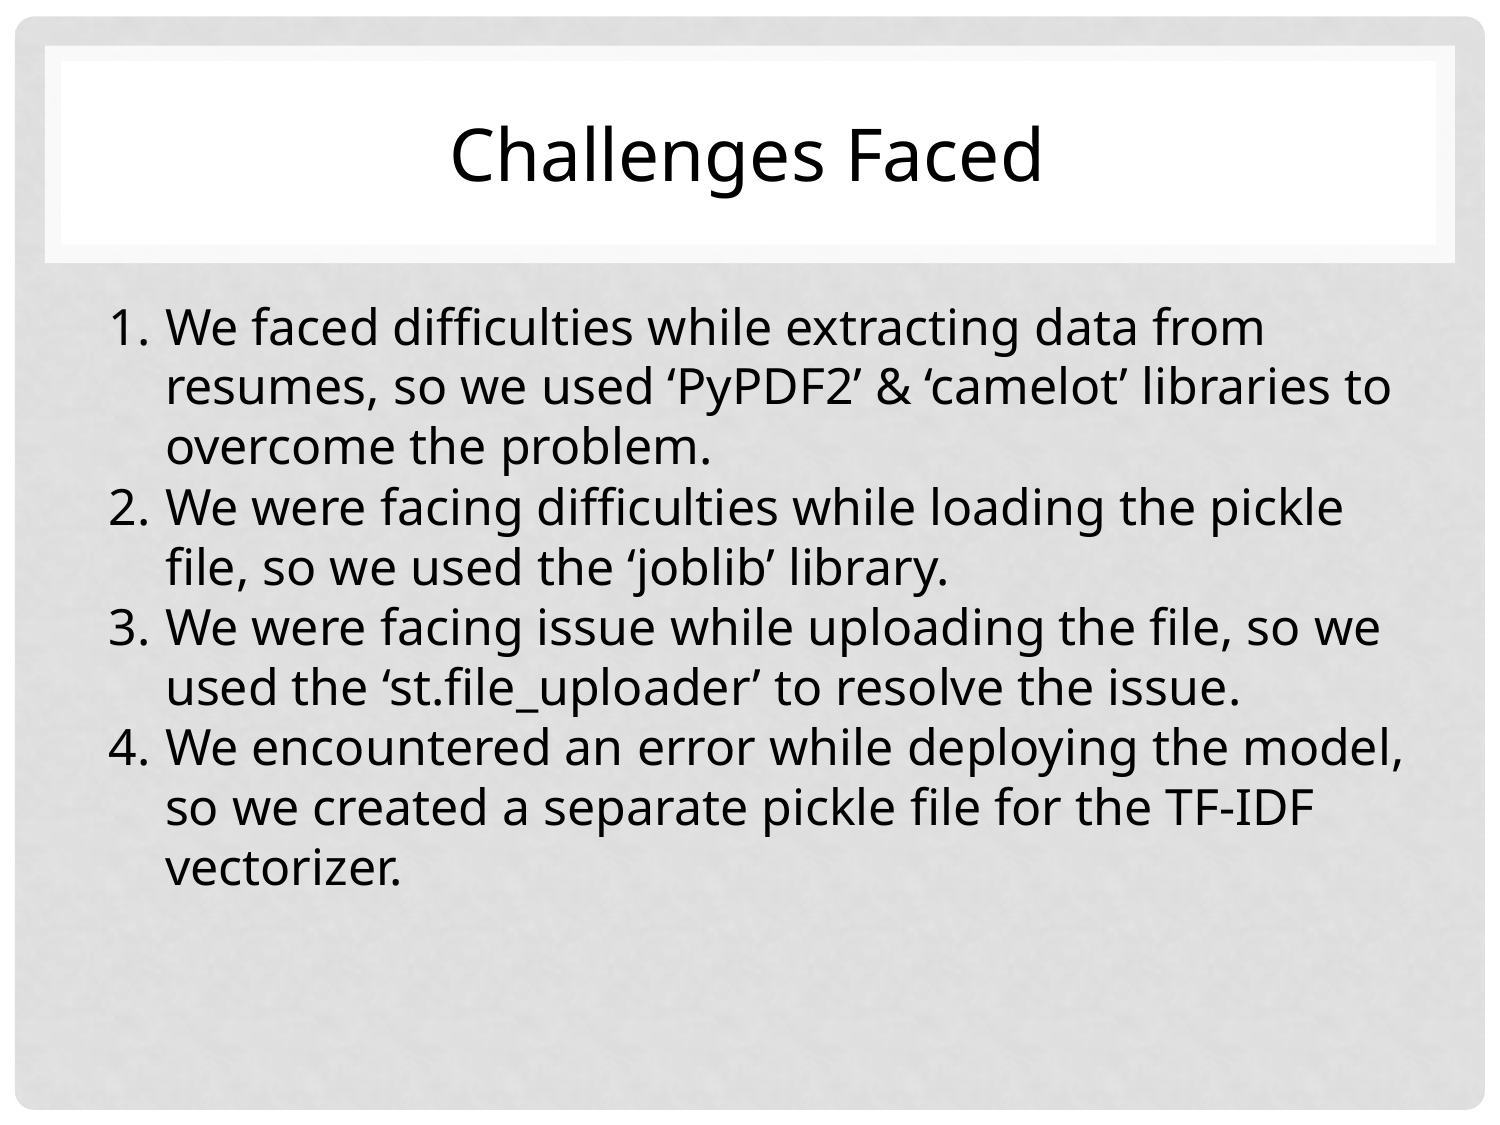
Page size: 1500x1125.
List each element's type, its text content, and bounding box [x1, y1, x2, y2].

title Challenges Faced [69, 66, 1426, 238]
list We faced difficulties while extracting data from resumes, so we used ‘PyPDF2’ & ‘camelot’ libraries to overcome the problem. We were facing difficulties while loading the pickle file, so we used the ‘joblib’ library. We were facing issue while uploading the file, so we used the ‘st.file_uploader’ to resolve the issue. We encountered an error while deploying the model, so we created a separate pickle file for the TF-IDF vectorizer. [75, 287, 1425, 1005]
picture [14, 16, 1485, 1110]
